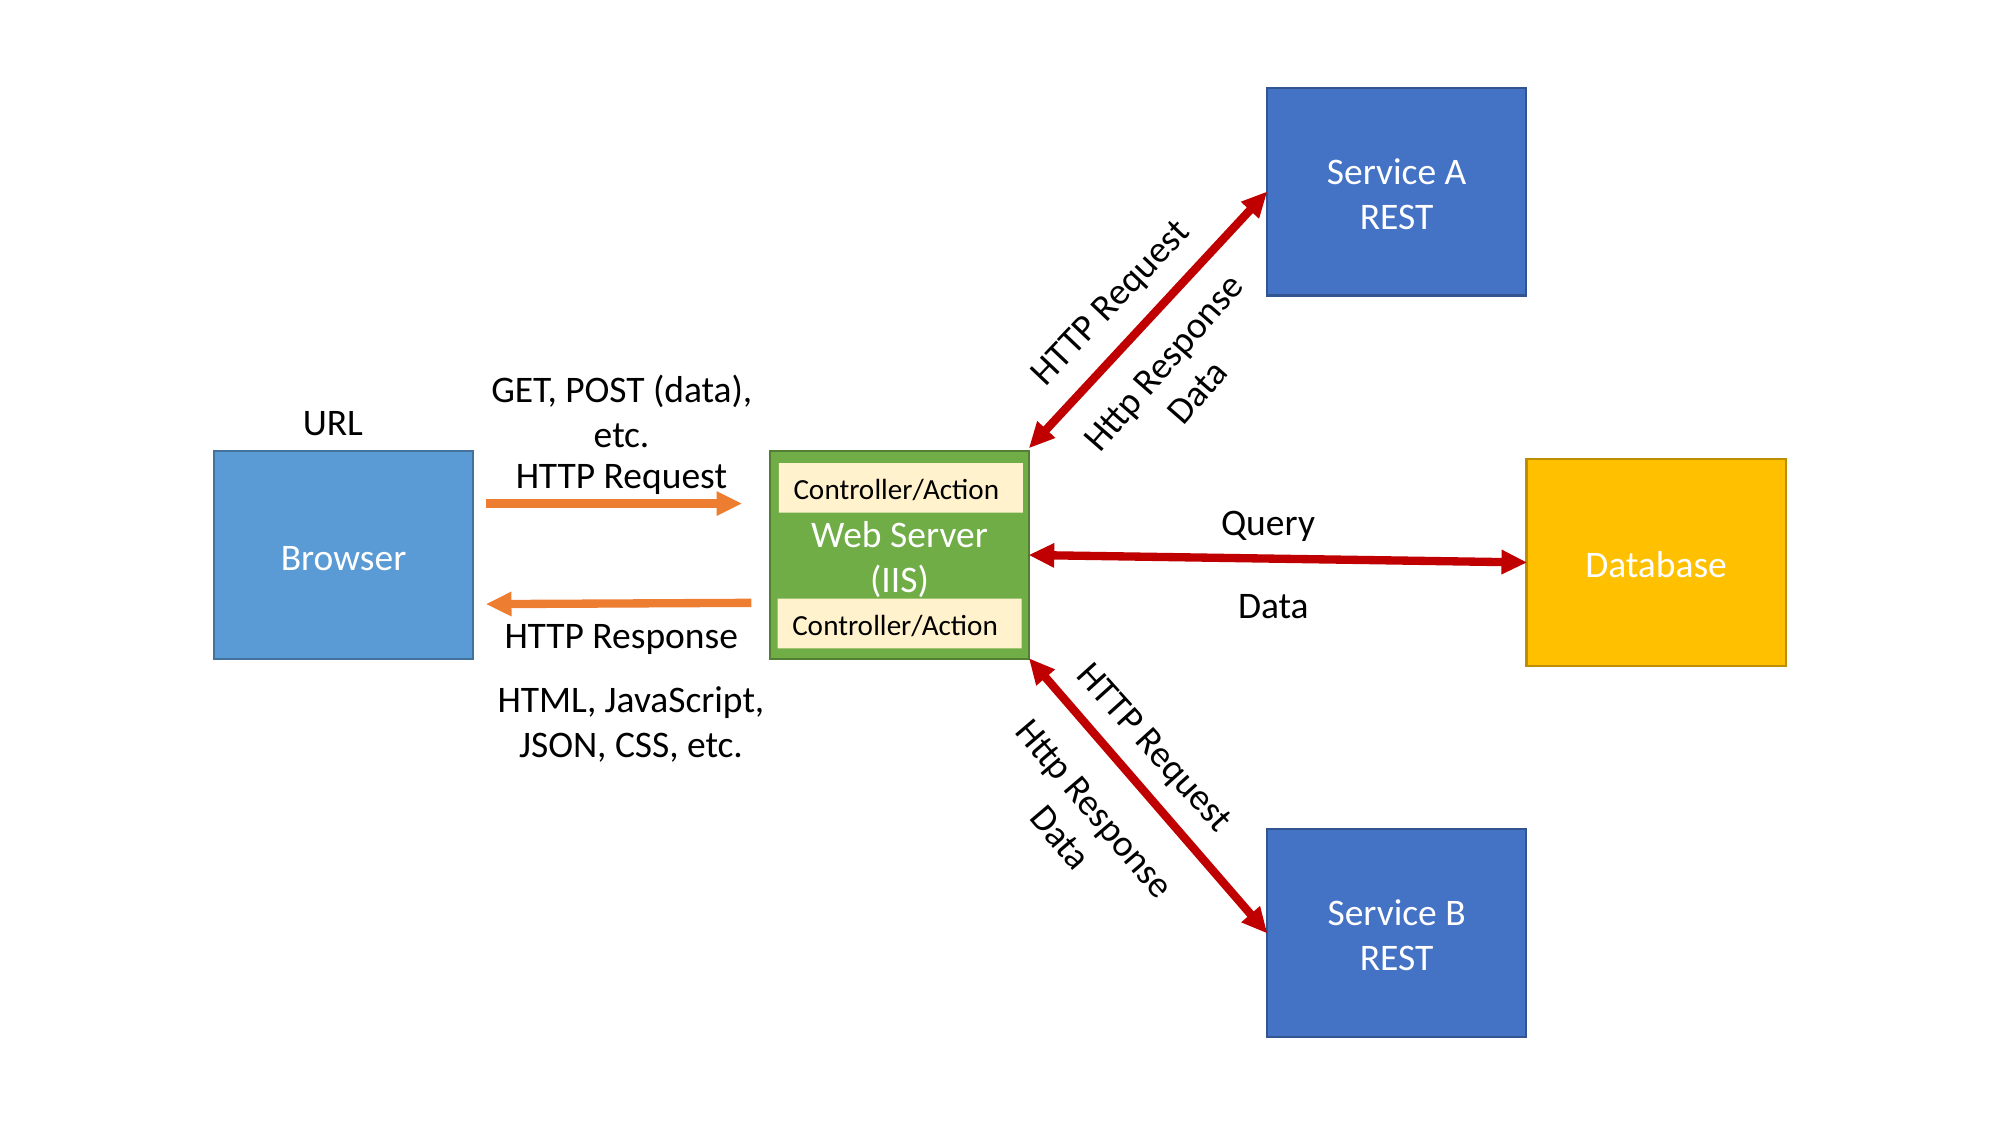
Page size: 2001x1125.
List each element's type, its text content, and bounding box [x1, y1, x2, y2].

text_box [1029, 554, 1527, 563]
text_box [1029, 172, 1267, 504]
text_box Query [1206, 490, 1343, 550]
text_box Data [1223, 573, 1325, 634]
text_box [1025, 623, 1267, 950]
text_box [473, 602, 770, 665]
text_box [473, 444, 770, 505]
text_box Browser [213, 450, 474, 660]
text_box GET, POST (data), etc. [473, 357, 770, 444]
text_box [777, 463, 1023, 650]
text_box Service A REST [1266, 87, 1527, 297]
text_box Service B REST [1266, 828, 1527, 1038]
text_box URL [288, 390, 385, 451]
text_box HTML, JavaScript, JSON, CSS, etc. [473, 667, 789, 773]
text_box Web Server (IIS) [769, 450, 1030, 660]
text_box Database [1525, 458, 1787, 667]
